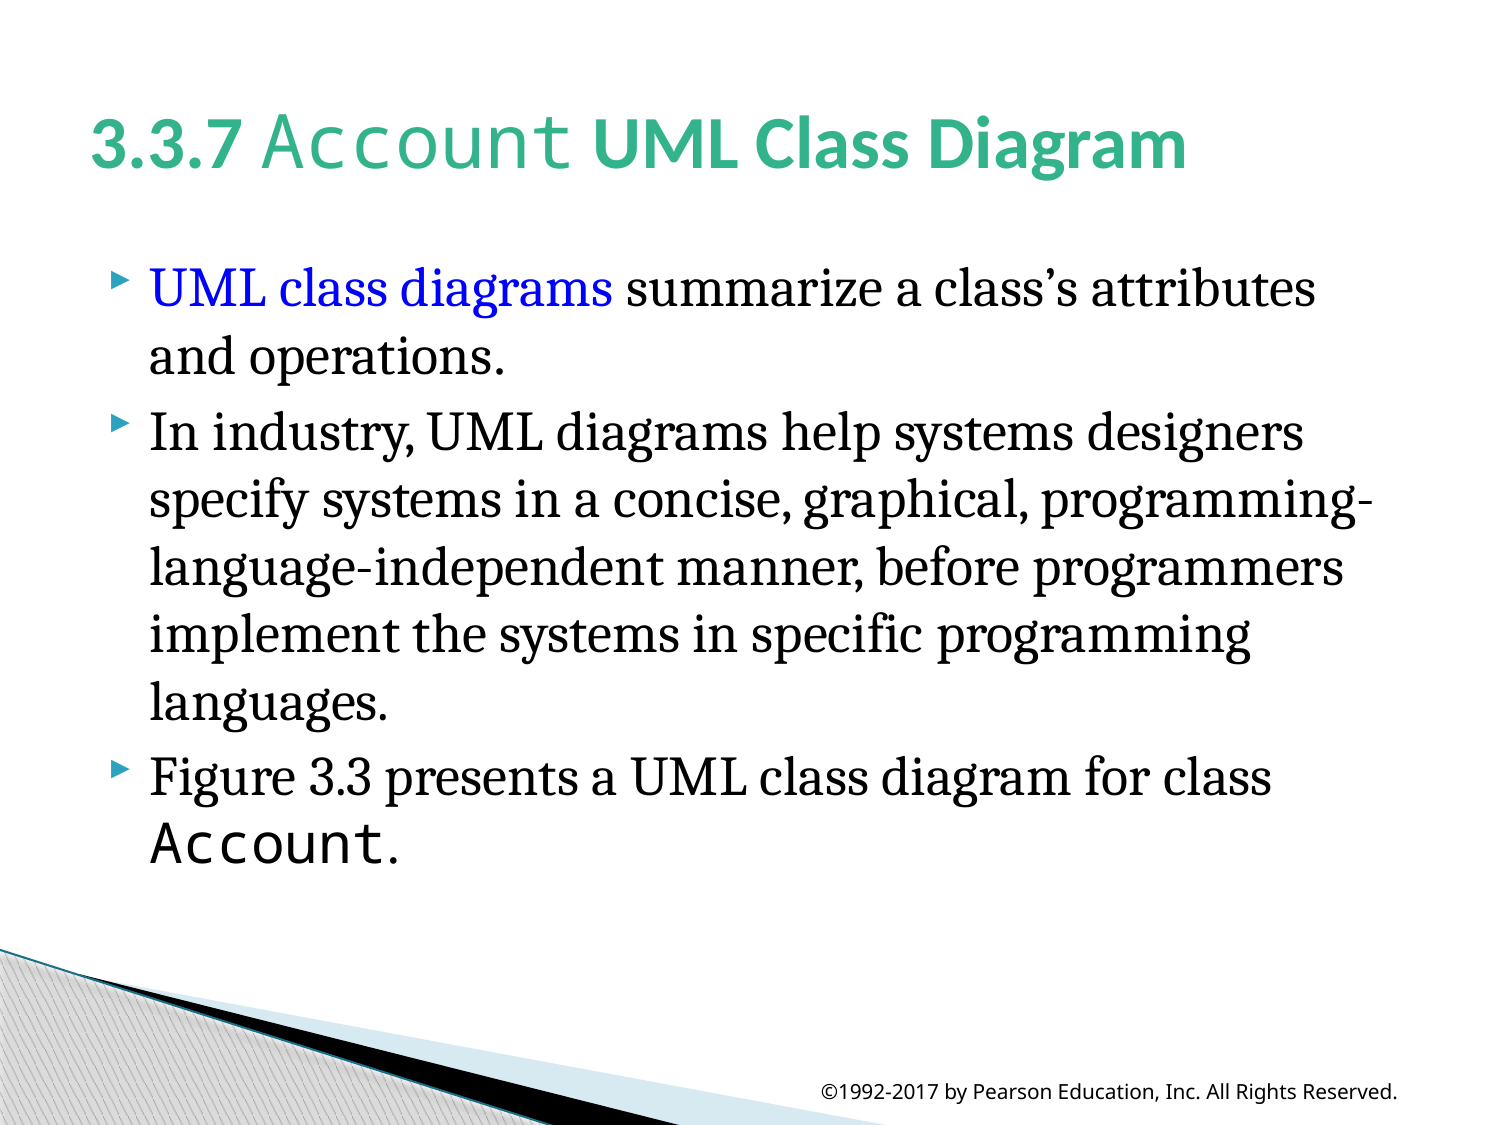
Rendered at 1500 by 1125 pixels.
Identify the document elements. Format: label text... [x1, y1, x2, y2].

title 3.3.7 Account UML Class Diagram [75, 45, 1425, 233]
list UML class diagrams summarize a class’s attributes and operations. In industry, UML diagrams help systems designers specify systems in a concise, graphical, programming-language-independent manner, before programmers implement the systems in specific programming languages. Figure 3.3 presents a UML class diagram for class Account. [75, 242, 1425, 986]
footer ©1992-2017 by Pearson Education, Inc. All Rights Reserved. [650, 1051, 1413, 1112]
